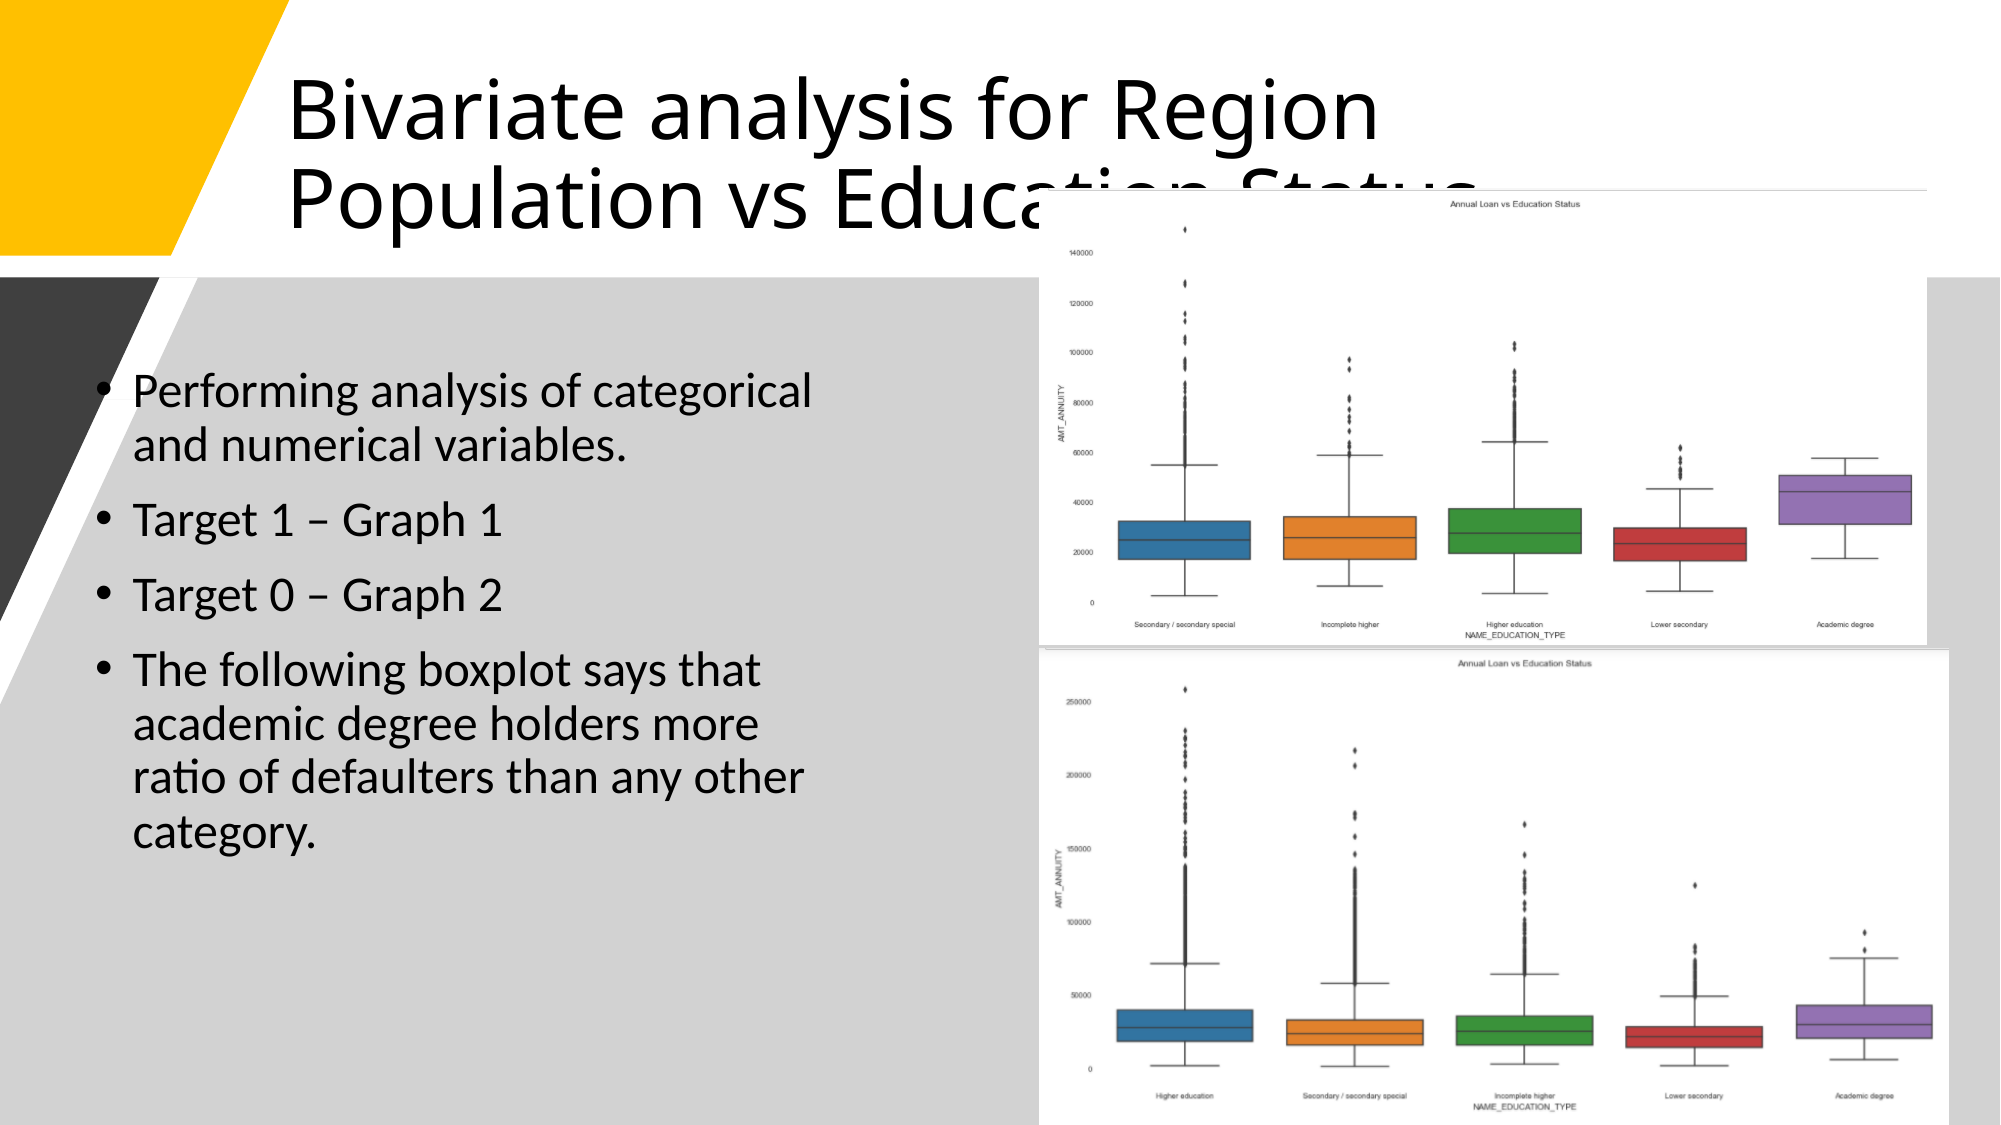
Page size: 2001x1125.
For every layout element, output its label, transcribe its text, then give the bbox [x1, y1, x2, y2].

list Performing analysis of categorical and numerical variables. Target 1 – Graph 1 Target 0 – Graph 2 The following boxplot says that academic degree holders more ratio of defaulters than any other category. [80, 356, 879, 1020]
text_box [0, 0, 291, 257]
text_box [0, 276, 2000, 1125]
picture [1039, 188, 1927, 645]
text_box [0, 276, 162, 622]
title Bivariate analysis for Region Population vs Education Status [271, 60, 1808, 255]
picture [1039, 648, 1949, 1125]
